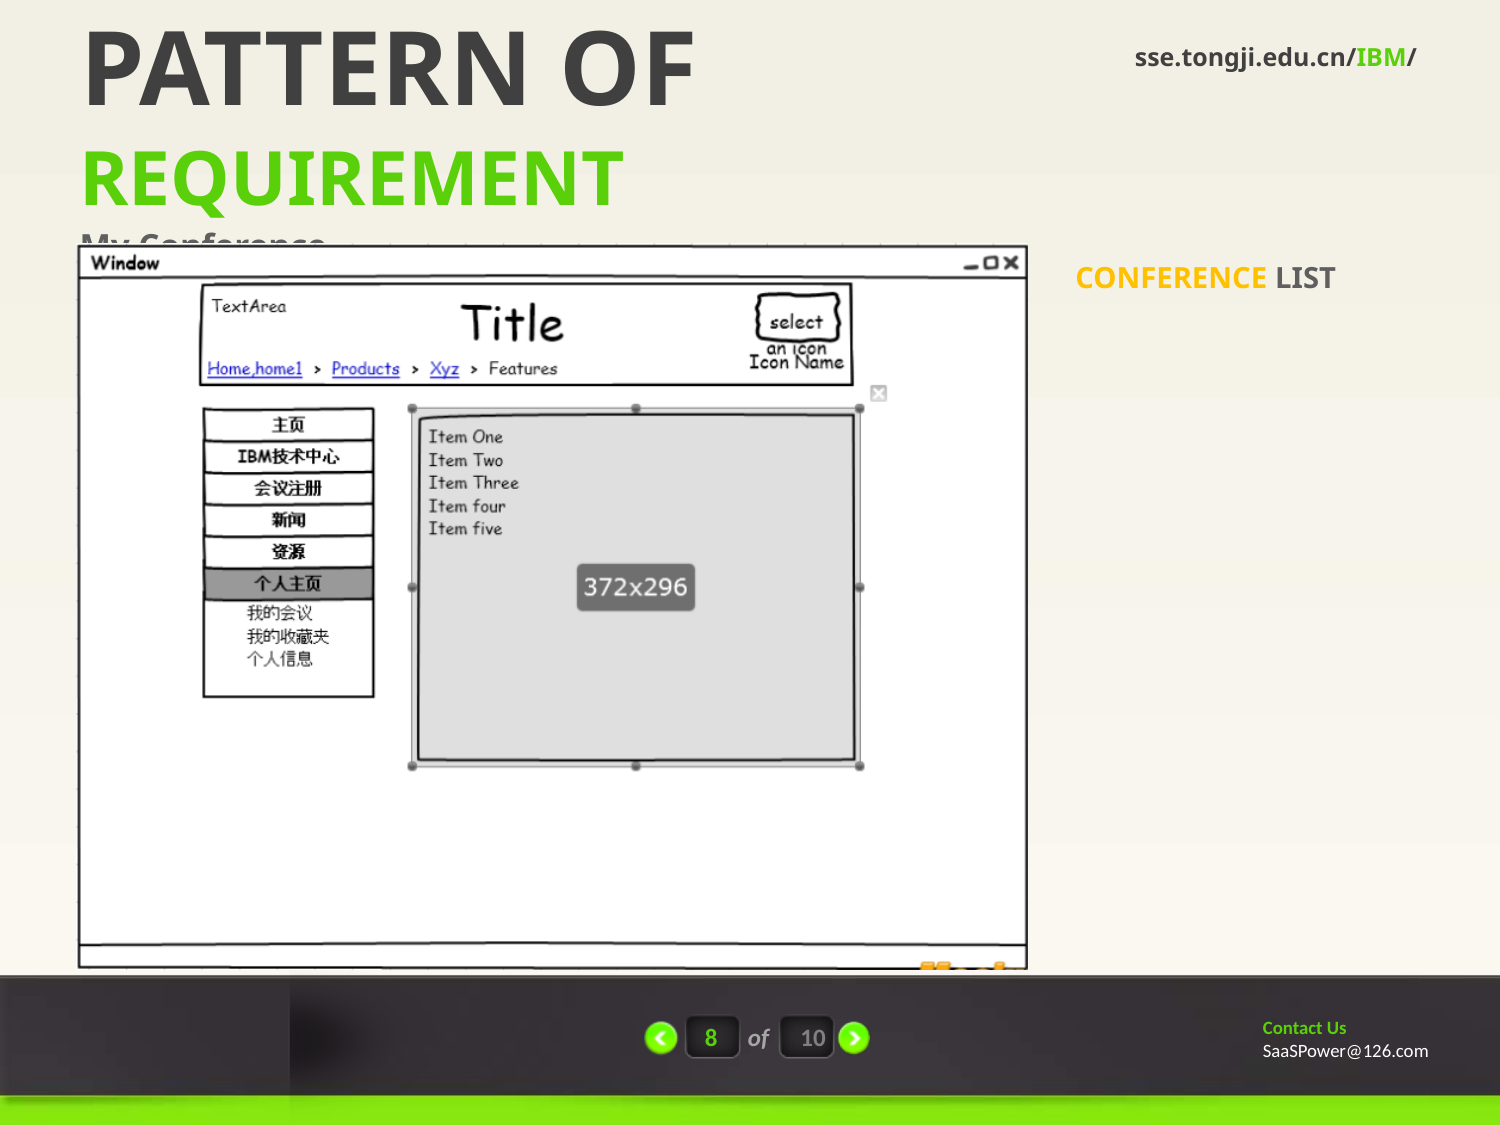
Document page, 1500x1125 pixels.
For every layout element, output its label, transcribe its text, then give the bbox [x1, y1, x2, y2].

text_box PATTERN OF [65, 0, 904, 138]
text_box CONFERENCE LIST [1060, 245, 1500, 304]
text_box Contact Us SaaSPower@126.com [1248, 999, 1497, 1078]
text_box of [747, 1014, 773, 1059]
text_box sse.tongji.edu.cn/IBM/ [1104, 31, 1432, 83]
text_box REQUIREMENT [64, 90, 807, 165]
picture [0, 0, 1500, 1125]
text_box My Conference [64, 165, 807, 244]
